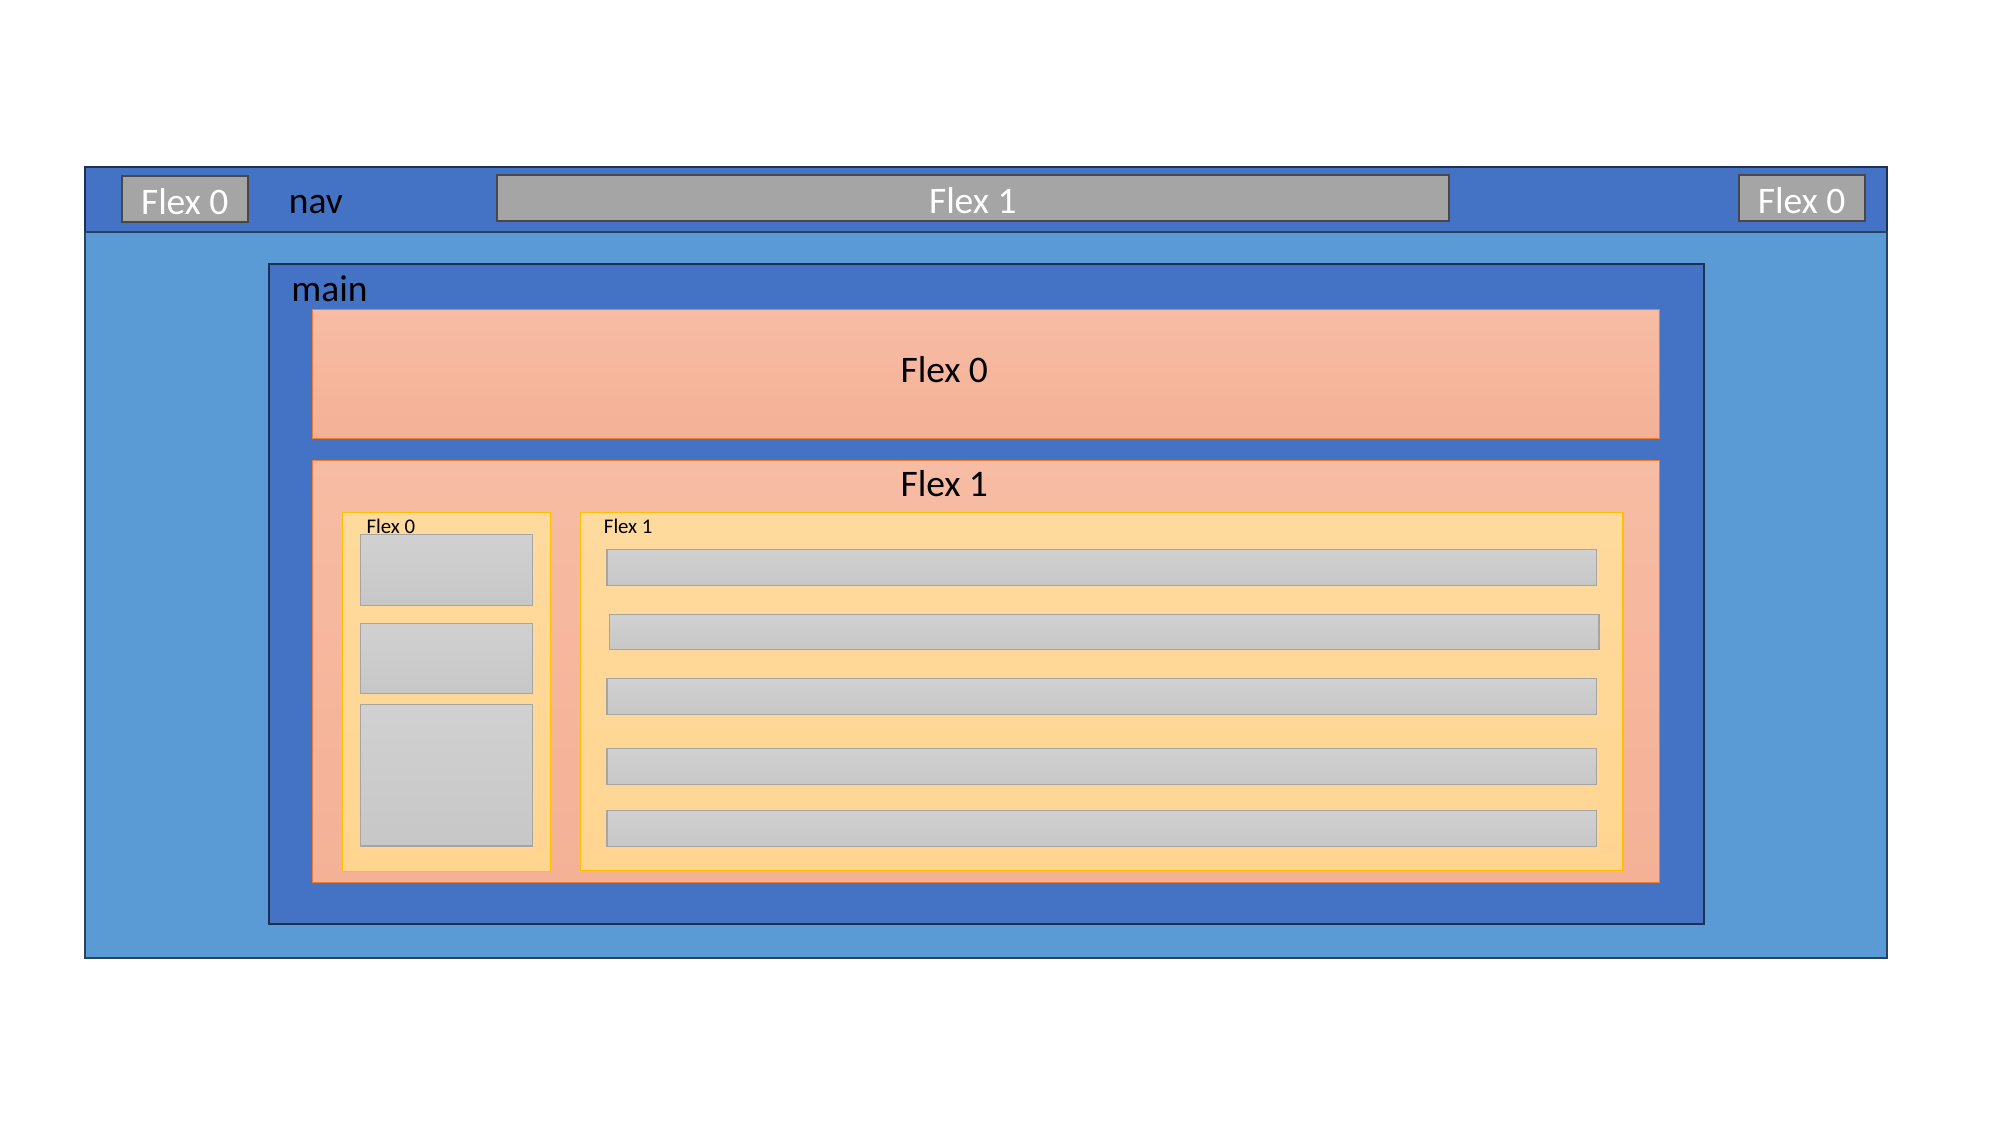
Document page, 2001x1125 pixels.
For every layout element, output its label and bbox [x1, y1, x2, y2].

picture [85, 166, 1888, 959]
